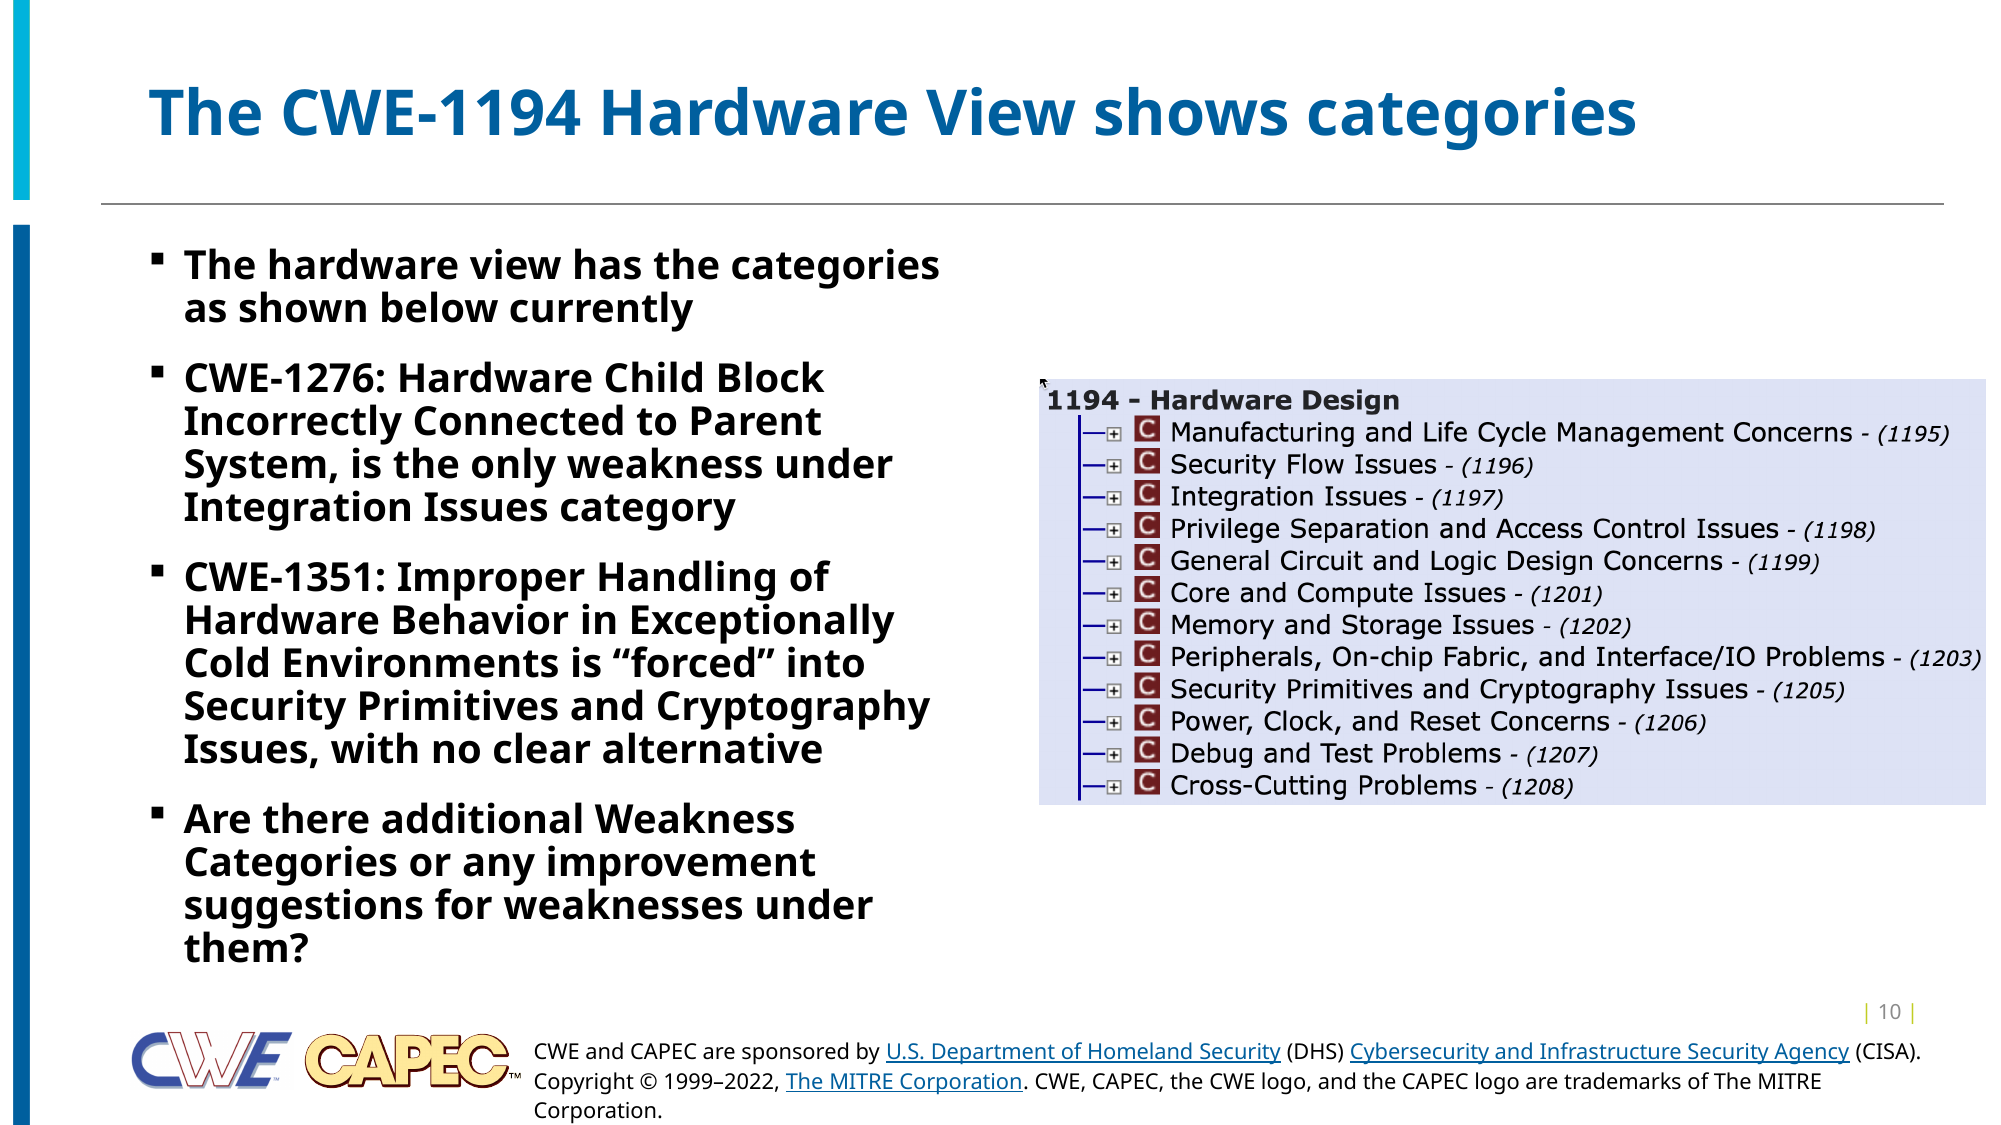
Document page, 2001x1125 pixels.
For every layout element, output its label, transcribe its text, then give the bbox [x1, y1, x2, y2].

title The CWE-1194 Hardware View shows categories [133, 45, 1664, 188]
slide_number | 10 | [1824, 1004, 1934, 1035]
picture [1039, 379, 1986, 805]
list The hardware view has the categories as shown below currently CWE-1276: Hardware Child Block Incorrectly Connected to Parent System, is the only weakness under Integration Issues category CWE-1351: Improper Handling of Hardware Behavior in Exceptionally Cold Environments is “forced” into Security Primitives and Cryptography Issues, with no clear alternative Are there additional Weakness Categories or any improvement suggestions for weaknesses under them? [133, 237, 1000, 991]
picture [130, 1021, 527, 1099]
